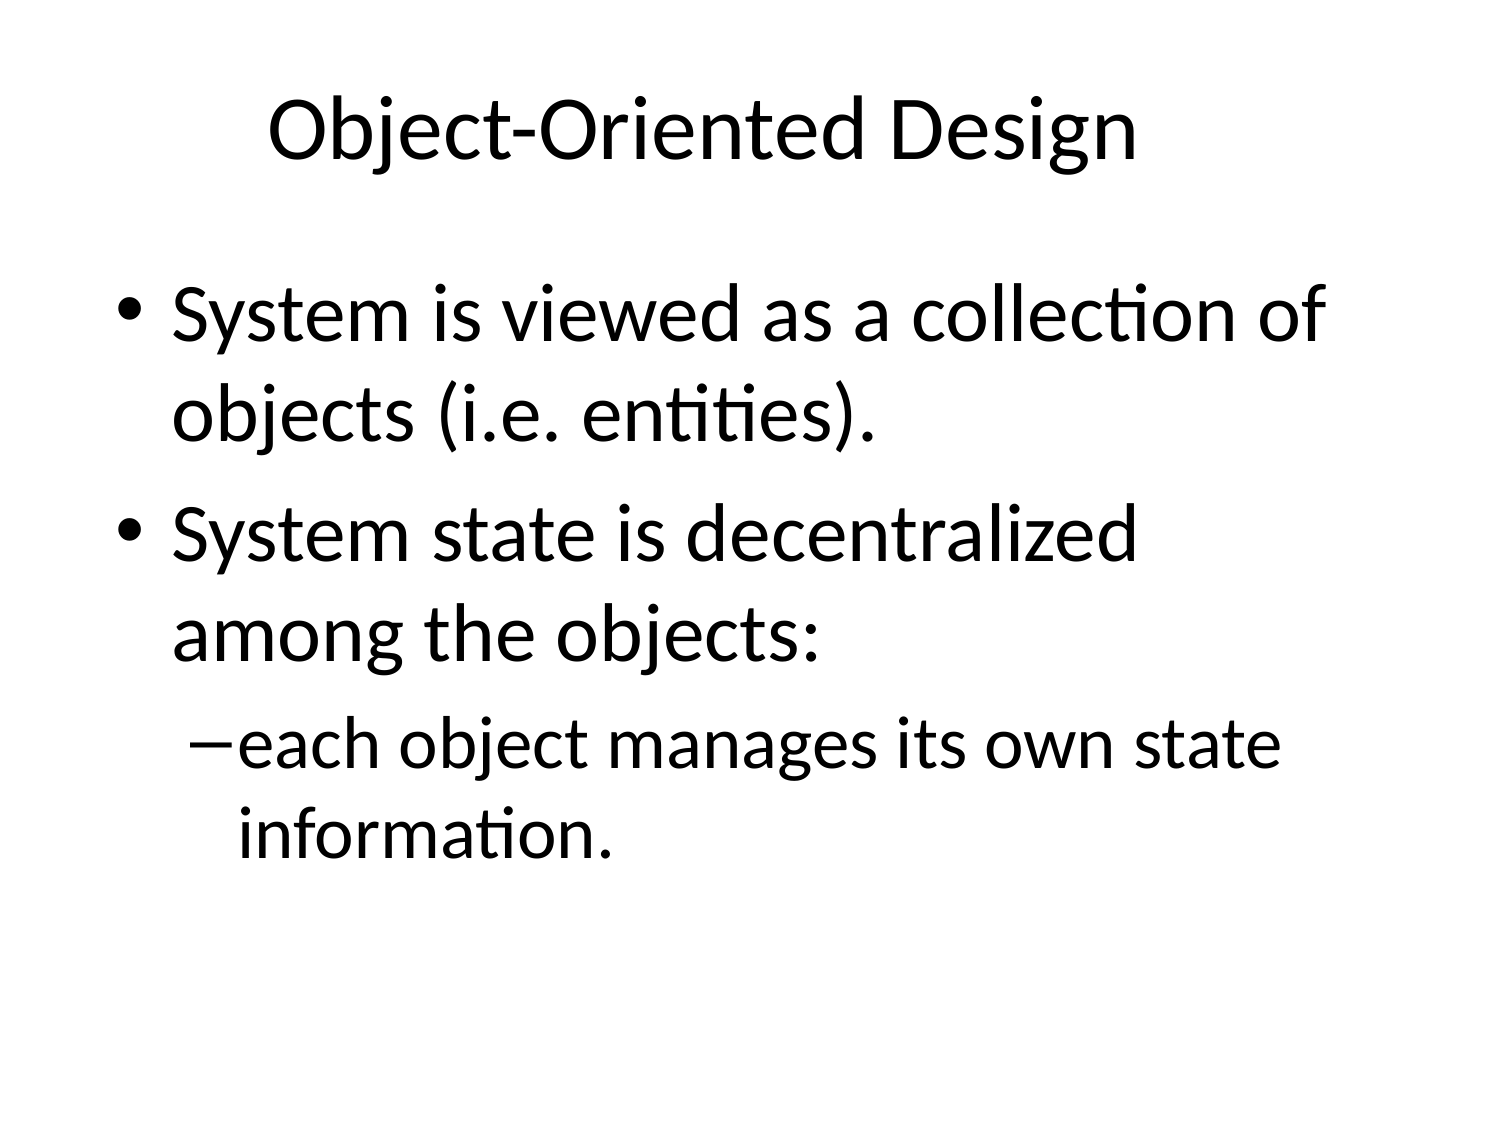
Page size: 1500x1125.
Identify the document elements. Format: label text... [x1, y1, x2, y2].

list System is viewed as a collection of objects (i.e. entities). System state is decentralized among the objects: each object manages its own state information. [112, 250, 1387, 925]
title Object-Oriented Design [66, 29, 1342, 217]
